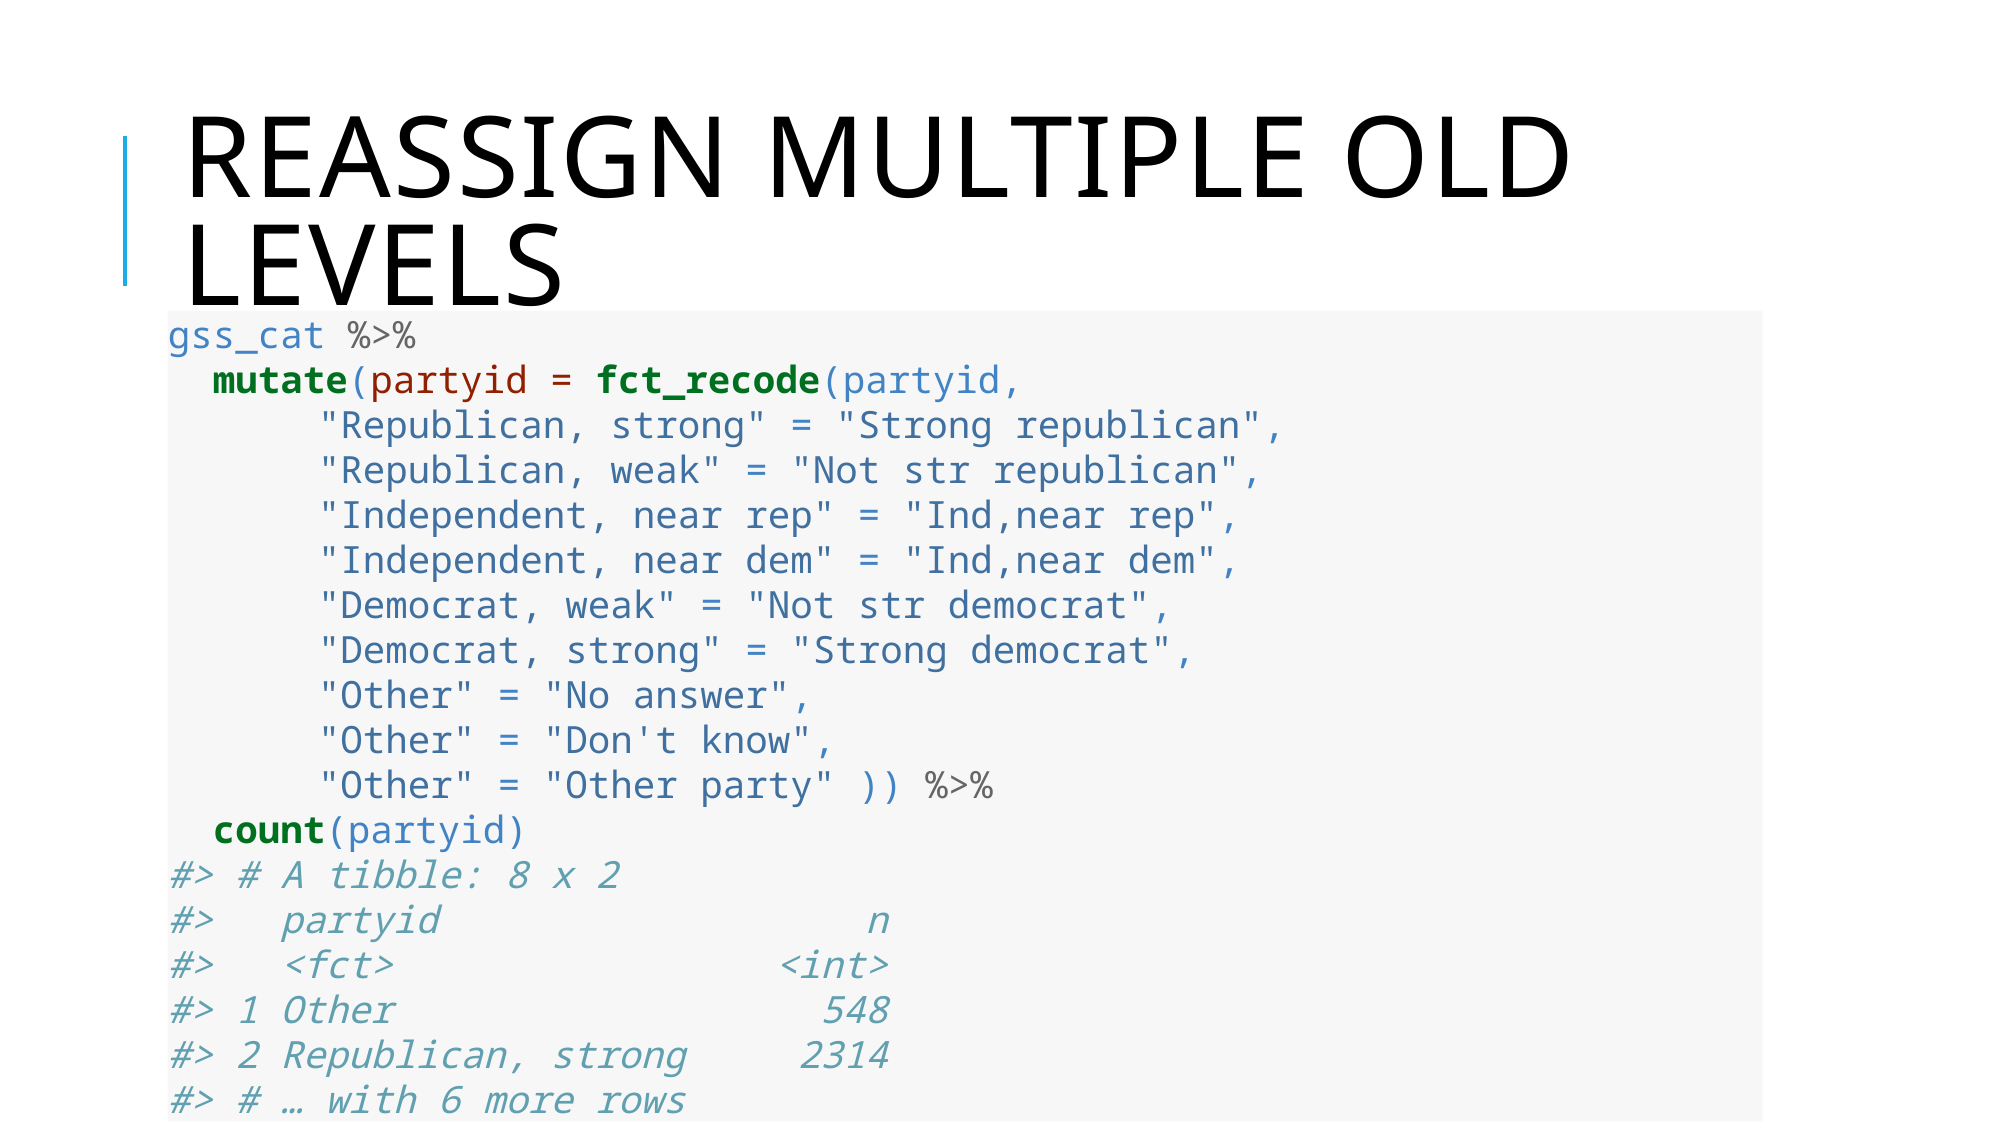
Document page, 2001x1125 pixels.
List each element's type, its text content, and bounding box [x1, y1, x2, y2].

title Reassign multiple old levels [168, 96, 1763, 310]
text_box gss_cat %>% mutate(partyid = fct_recode(partyid, "Republican, strong" = "Strong republican", "Republican, weak" = "Not str republican", "Independent, near rep" = "Ind,near rep", "Independent, near dem" = "Ind,near dem", "Democrat, weak" = "Not str democrat", "Democrat, strong" = "Strong democrat", "Other" = "No answer", "Other" = "Don't know", "Other" = "Other party" )) %>% count(partyid) #> # A tibble: 8 x 2 #> partyid n #> <fct> <int> #> 1 Other 548 #> 2 Republican, strong 2314 #> # … with 6 more rows [167, 310, 1763, 1122]
